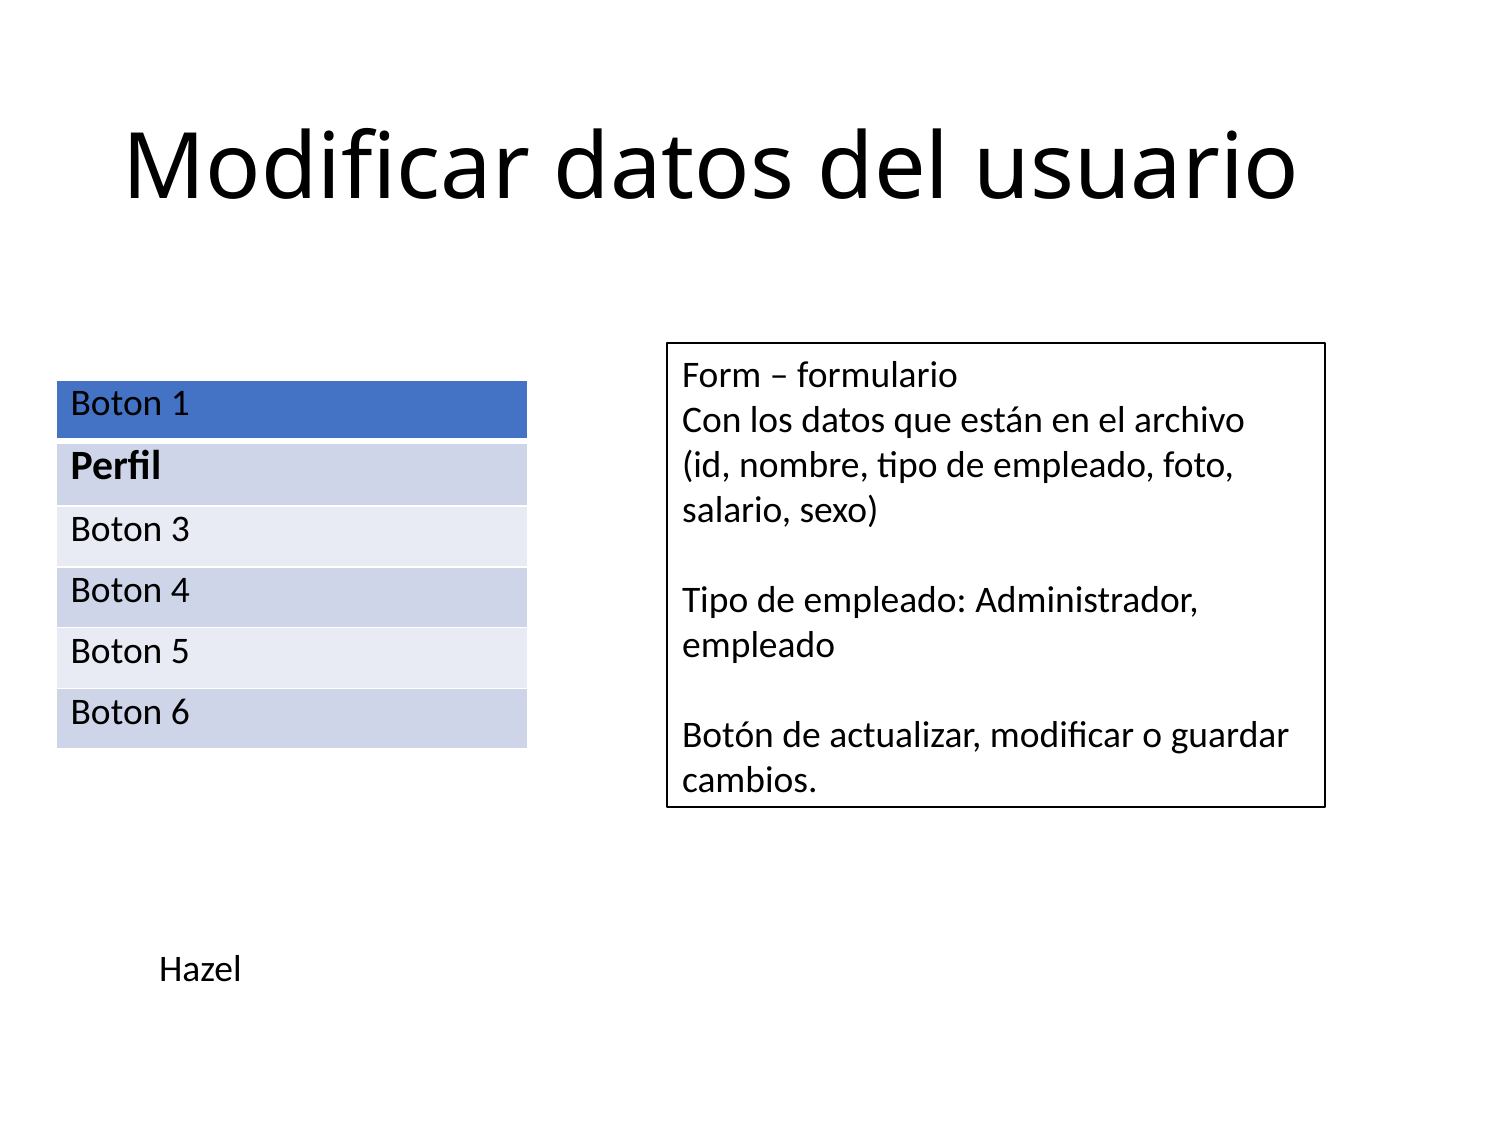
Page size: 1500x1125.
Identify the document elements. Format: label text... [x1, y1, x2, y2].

text_box Hazel [144, 936, 257, 997]
title Modificar datos del usuario [107, 59, 1402, 278]
table_cell Perfil [57, 444, 527, 505]
table_cell Boton 6 [57, 689, 527, 748]
text_box Form – formulario Con los datos que están en el archivo (id, nombre, tipo de empleado, foto, salario, sexo) Tipo de empleado: Administrador, empleado Botón de actualizar, modificar o guardar cambios. [667, 342, 1326, 808]
table_cell Boton 5 [57, 628, 527, 688]
table_header Boton 1 [57, 381, 527, 438]
table_cell Boton 4 [57, 568, 527, 627]
table_cell Boton 3 [57, 507, 527, 566]
